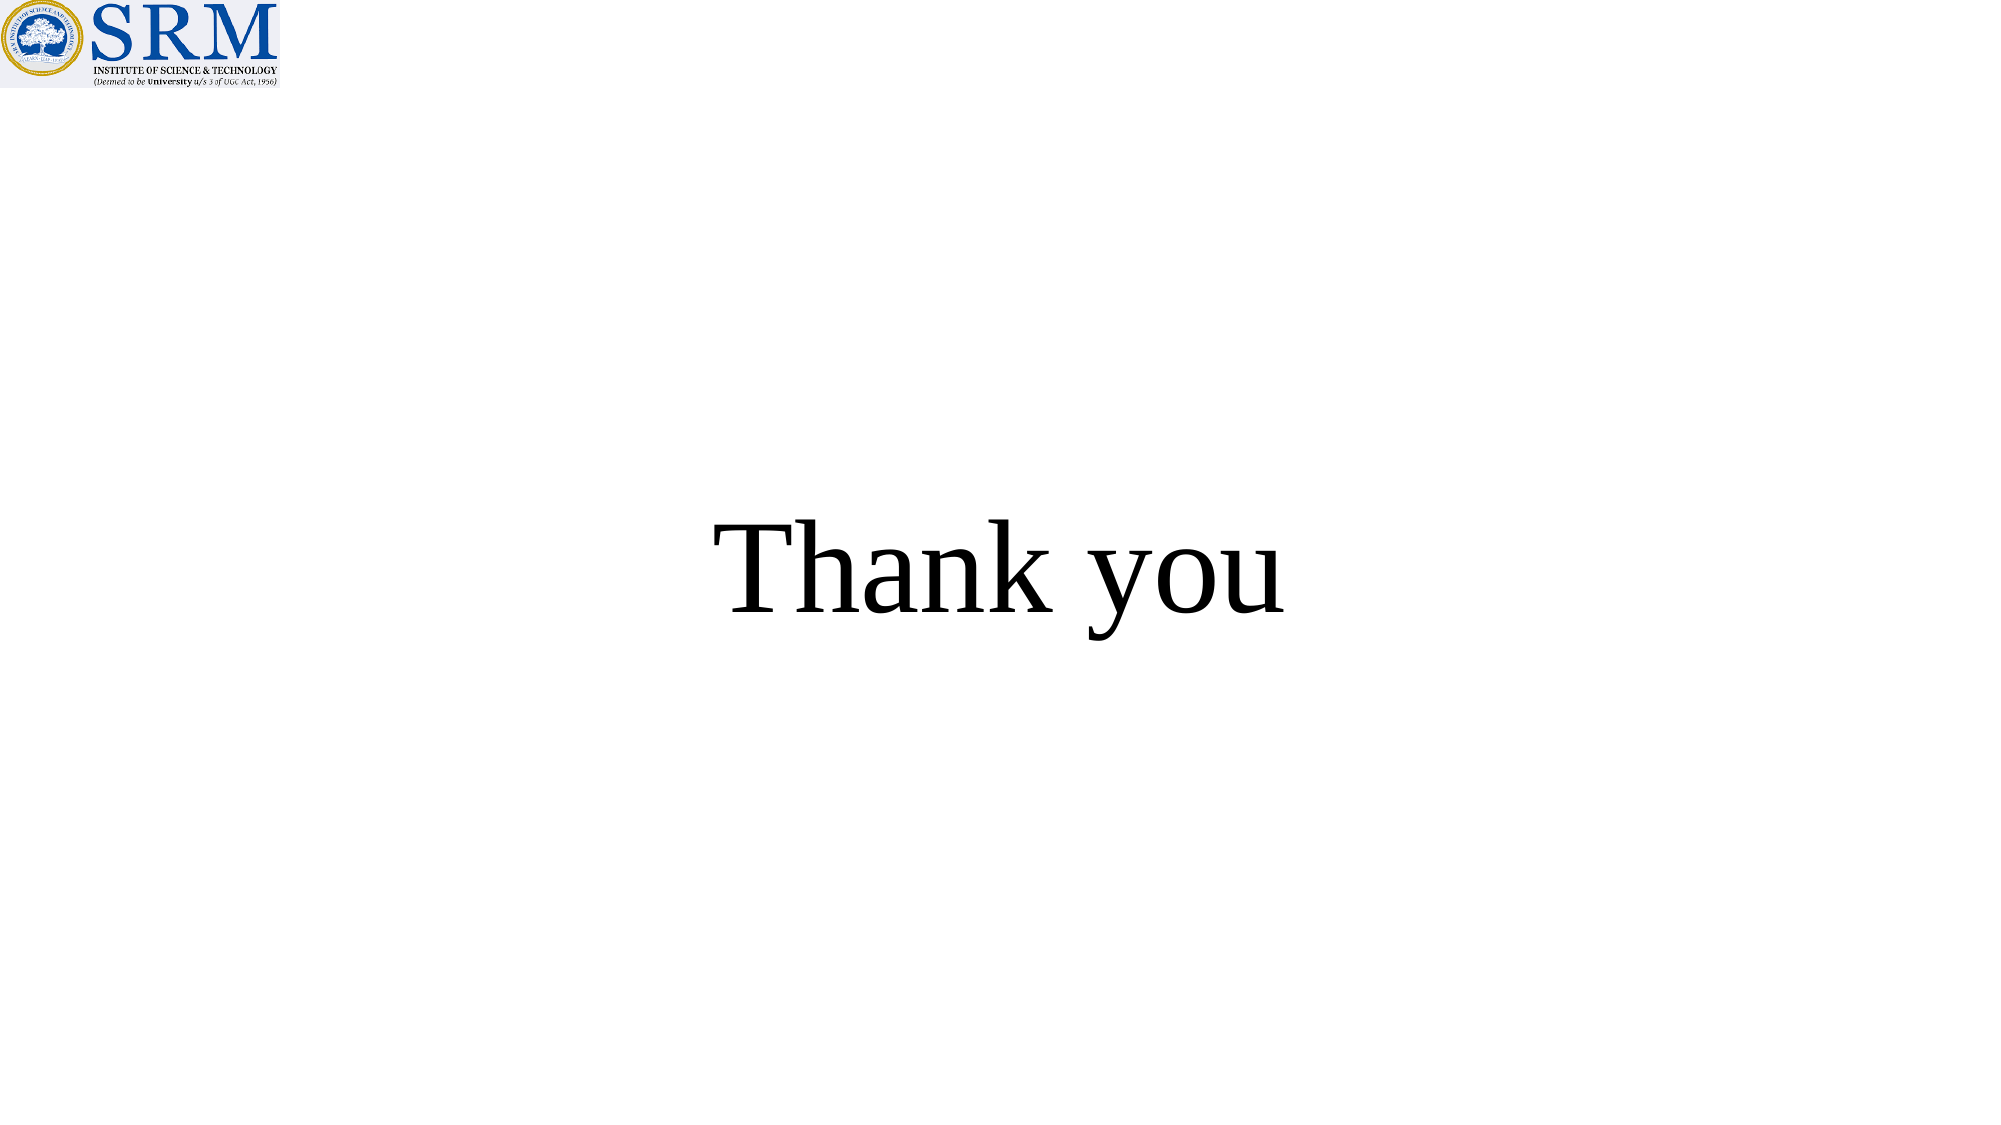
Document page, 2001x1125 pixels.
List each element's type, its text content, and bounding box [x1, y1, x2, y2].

title Thank you [689, 486, 1311, 639]
picture [0, 0, 280, 88]
